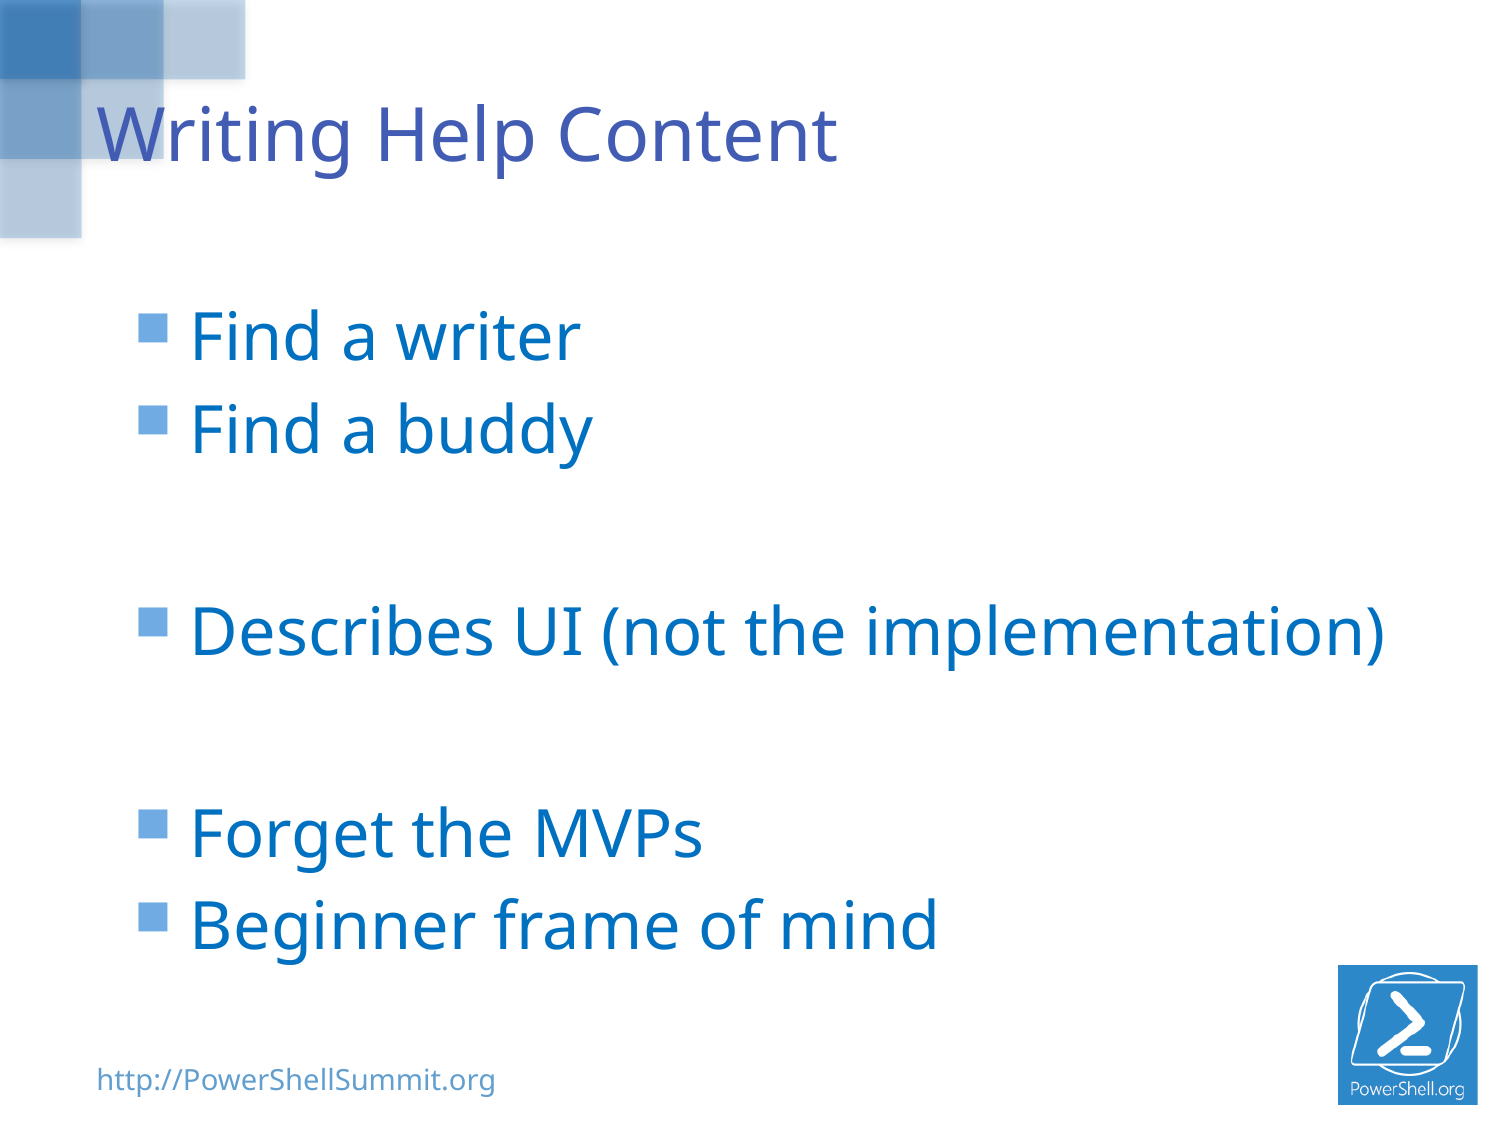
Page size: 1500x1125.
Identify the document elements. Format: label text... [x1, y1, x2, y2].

title Writing Help Content [81, 79, 1322, 263]
list Find a writer Find a buddy Describes UI (not the implementation) Forget the MVPs Beginner frame of mind [81, 286, 1500, 1005]
picture [1338, 1005, 1478, 1105]
